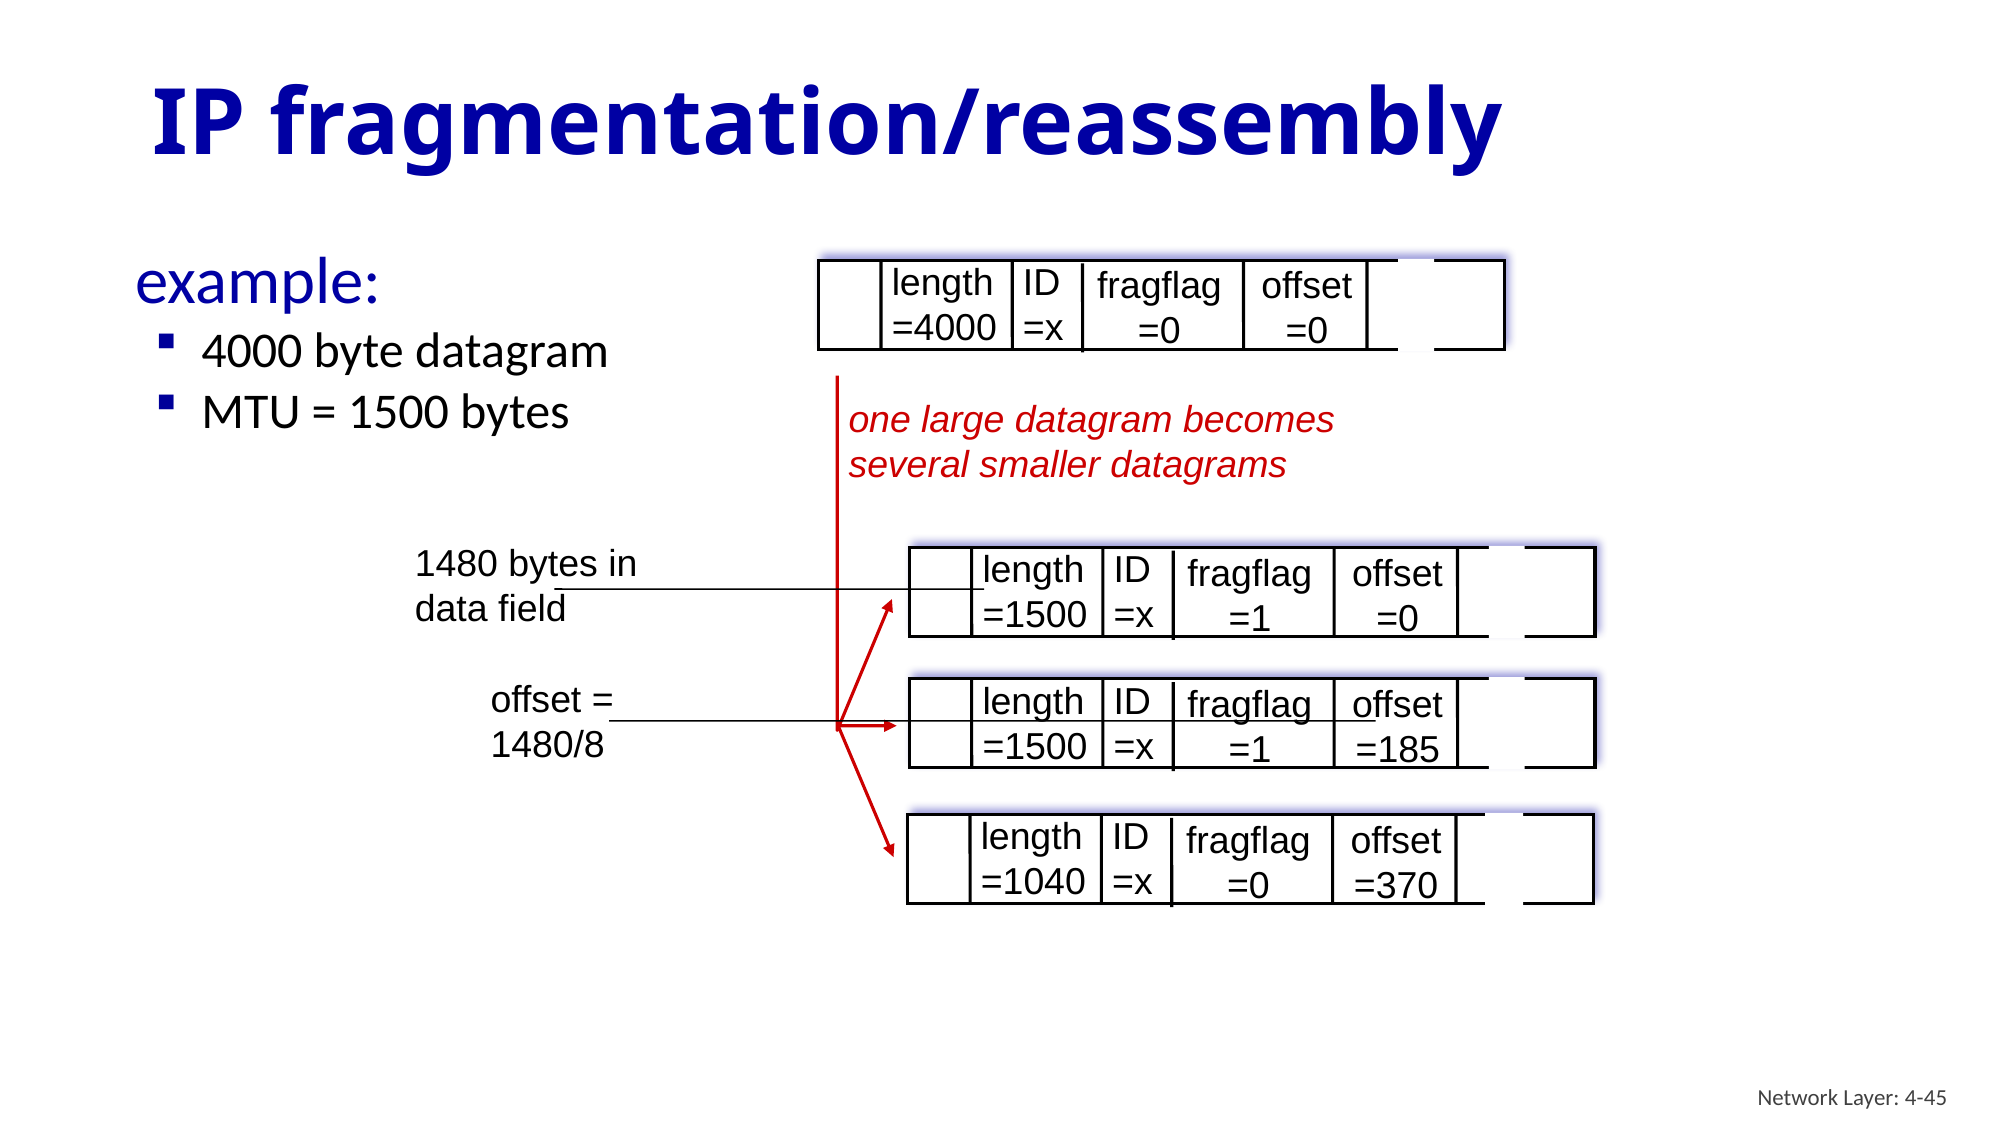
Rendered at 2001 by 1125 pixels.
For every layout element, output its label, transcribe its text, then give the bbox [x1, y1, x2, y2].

text_box offset = 1480/8 [475, 667, 631, 773]
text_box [833, 375, 1596, 923]
text_box 1480 bytes in data field [400, 531, 663, 636]
slide_number Network Layer: 4-45 [1512, 1066, 1963, 1125]
text_box example: 4000 byte datagram MTU = 1500 bytes [120, 241, 745, 517]
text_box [818, 250, 1505, 359]
title IP fragmentation/reassembly [137, 51, 1863, 198]
